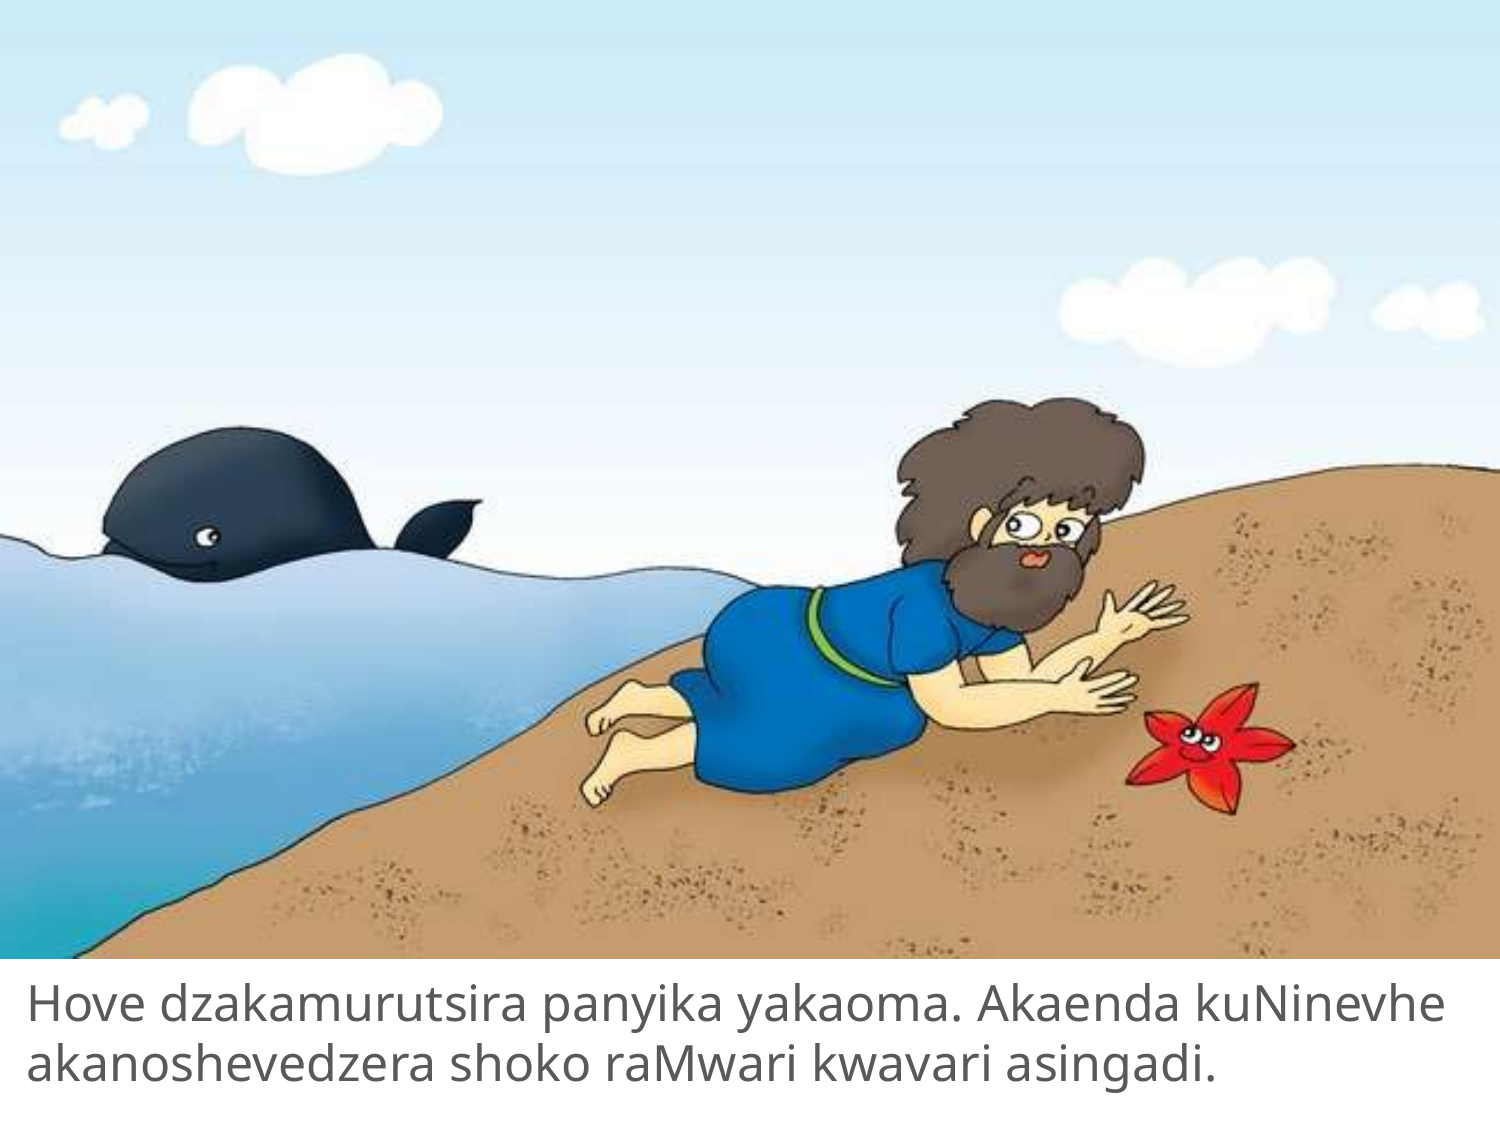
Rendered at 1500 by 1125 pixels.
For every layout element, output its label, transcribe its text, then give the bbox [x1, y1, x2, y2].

picture [0, 0, 1500, 959]
text_box Hove dzakamurutsira panyika yakaoma. Akaenda kuNinevhe akanoshevedzera shoko raMwari kwavari asingadi. [11, 966, 1498, 1099]
